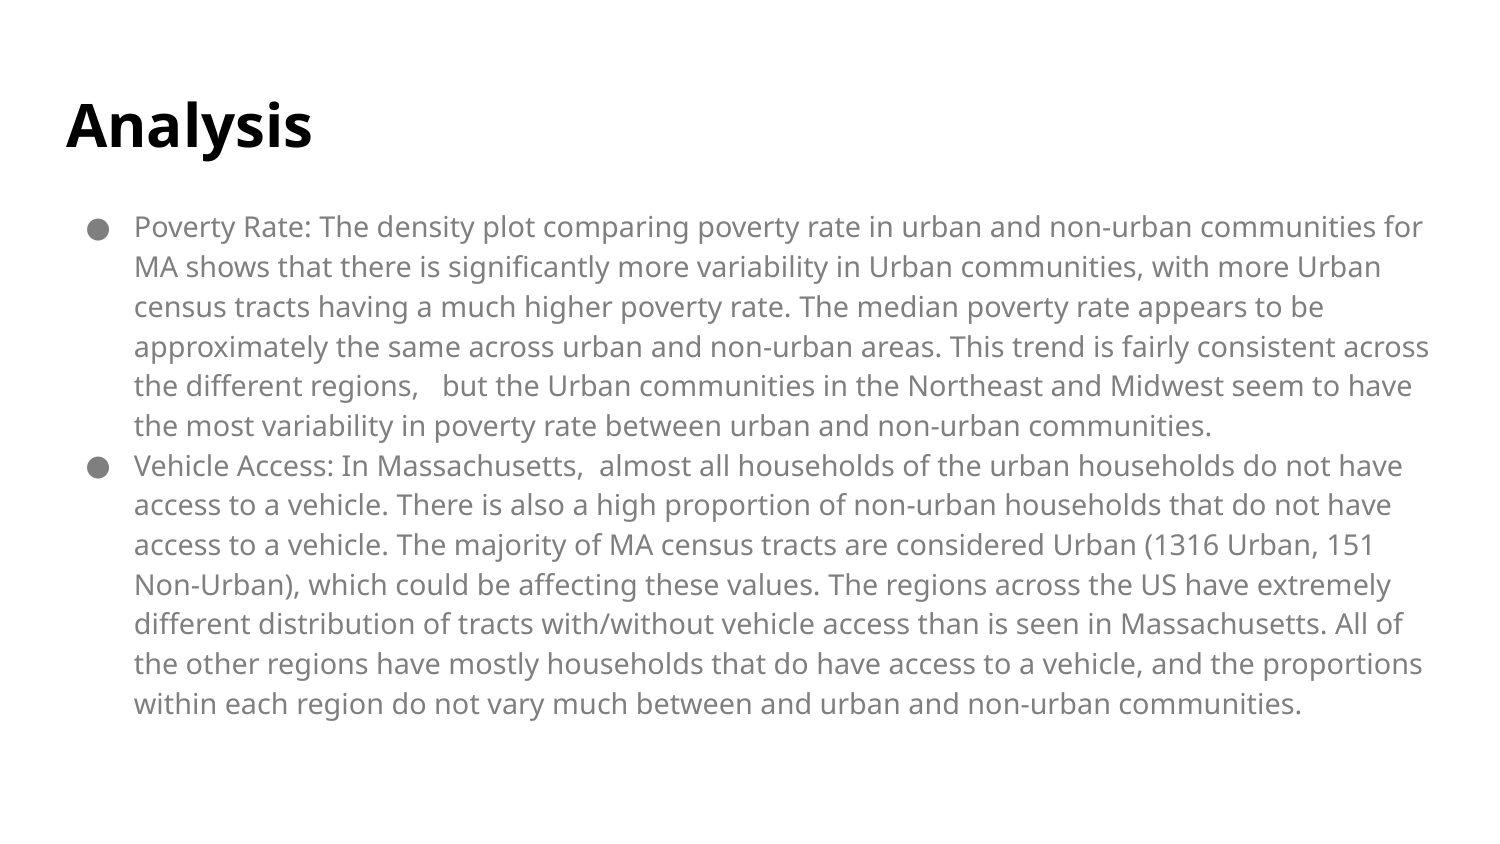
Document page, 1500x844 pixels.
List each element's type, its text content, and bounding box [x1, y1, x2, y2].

list Poverty Rate: The density plot comparing poverty rate in urban and non-urban communities for MA shows that there is significantly more variability in Urban communities, with more Urban census tracts having a much higher poverty rate. The median poverty rate appears to be approximately the same across urban and non-urban areas. This trend is fairly consistent across the different regions, but the Urban communities in the Northeast and Midwest seem to have the most variability in poverty rate between urban and non-urban communities. Vehicle Access: In Massachusetts, almost all households of the urban households do not have access to a vehicle. There is also a high proportion of non-urban households that do not have access to a vehicle. The majority of MA census tracts are considered Urban (1316 Urban, 151 Non-Urban), which could be affecting these values. The regions across the US have extremely different distribution of tracts with/without vehicle access than is seen in Massachusetts. All of the other regions have mostly households that do have access to a vehicle, and the proportions within each region do not vary much between and urban and non-urban communities. [51, 189, 1449, 750]
title Analysis [51, 72, 1449, 176]
